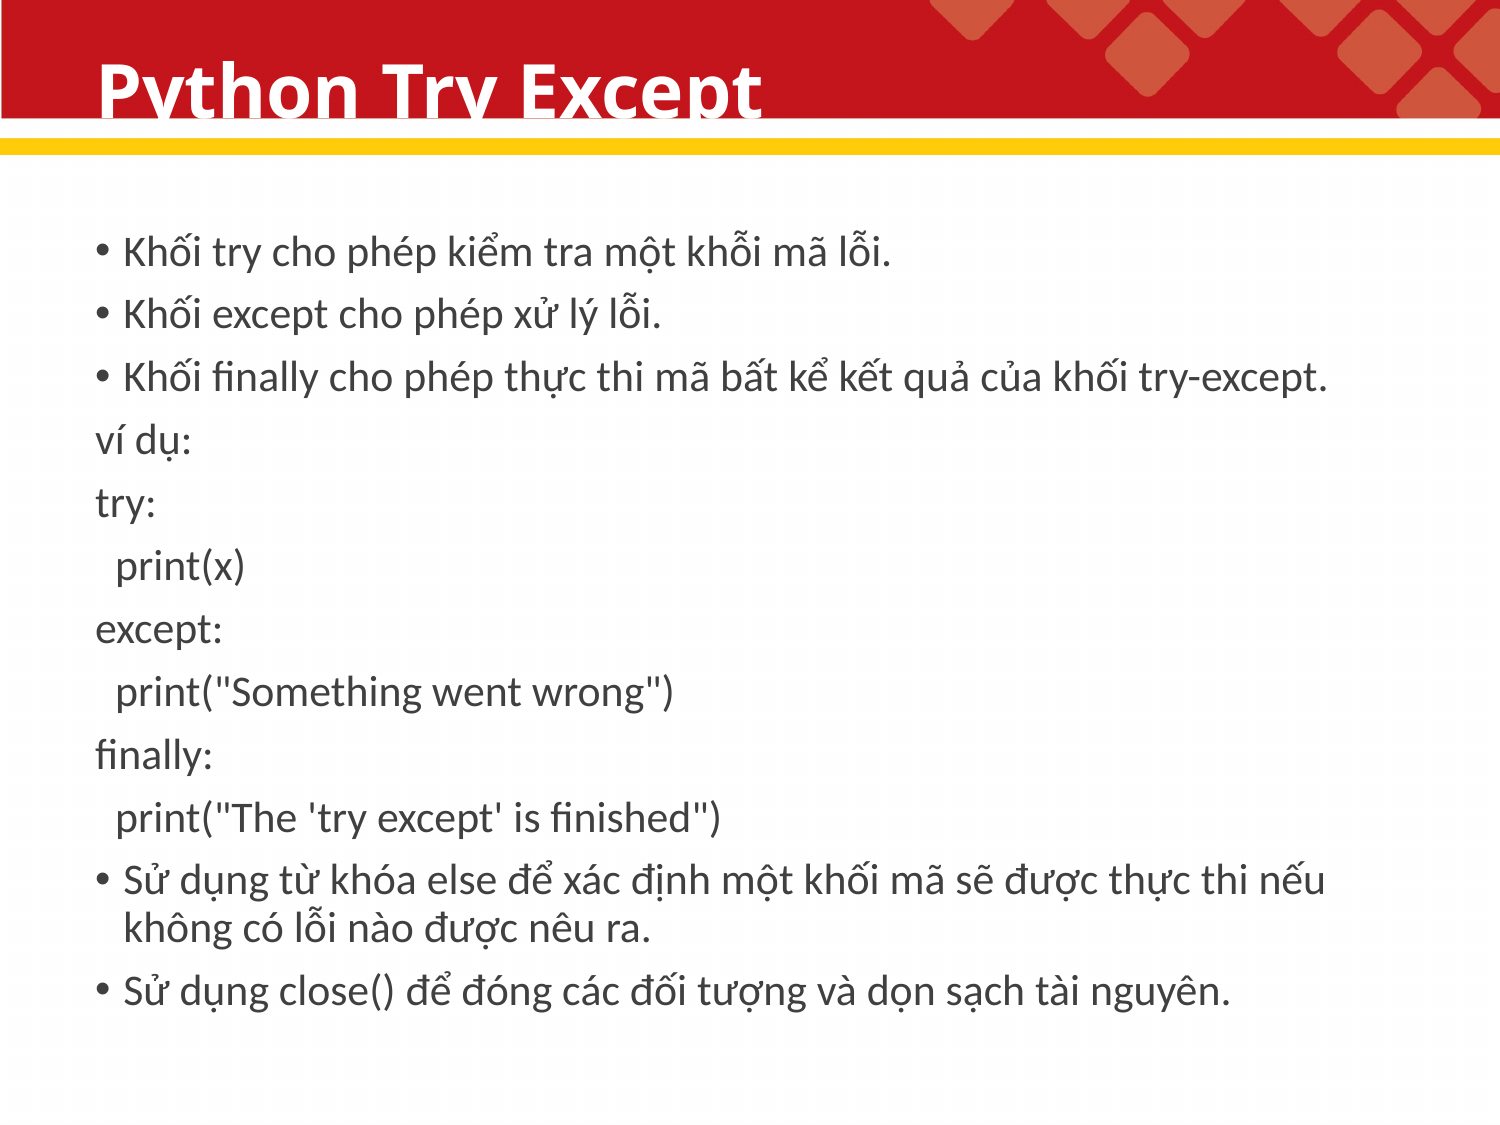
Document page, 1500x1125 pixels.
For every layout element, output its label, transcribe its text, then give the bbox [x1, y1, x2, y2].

picture [0, 0, 1500, 1125]
list Khối try cho phép kiểm tra một khỗi mã lỗi. Khối except cho phép xử lý lỗi. Khối finally cho phép thực thi mã bất kể kết quả của khối try-except. ví dụ: try: print(x) except: print("Something went wrong") finally: print("The 'try except' is finished") Sử dụng từ khóa else để xác định một khối mã sẽ được thực thi nếu không có lỗi nào được nêu ra. Sử dụng close() để đóng các đối tượng và dọn sạch tài nguyên. [80, 220, 1397, 1025]
title Python Try Except [80, 0, 1397, 204]
